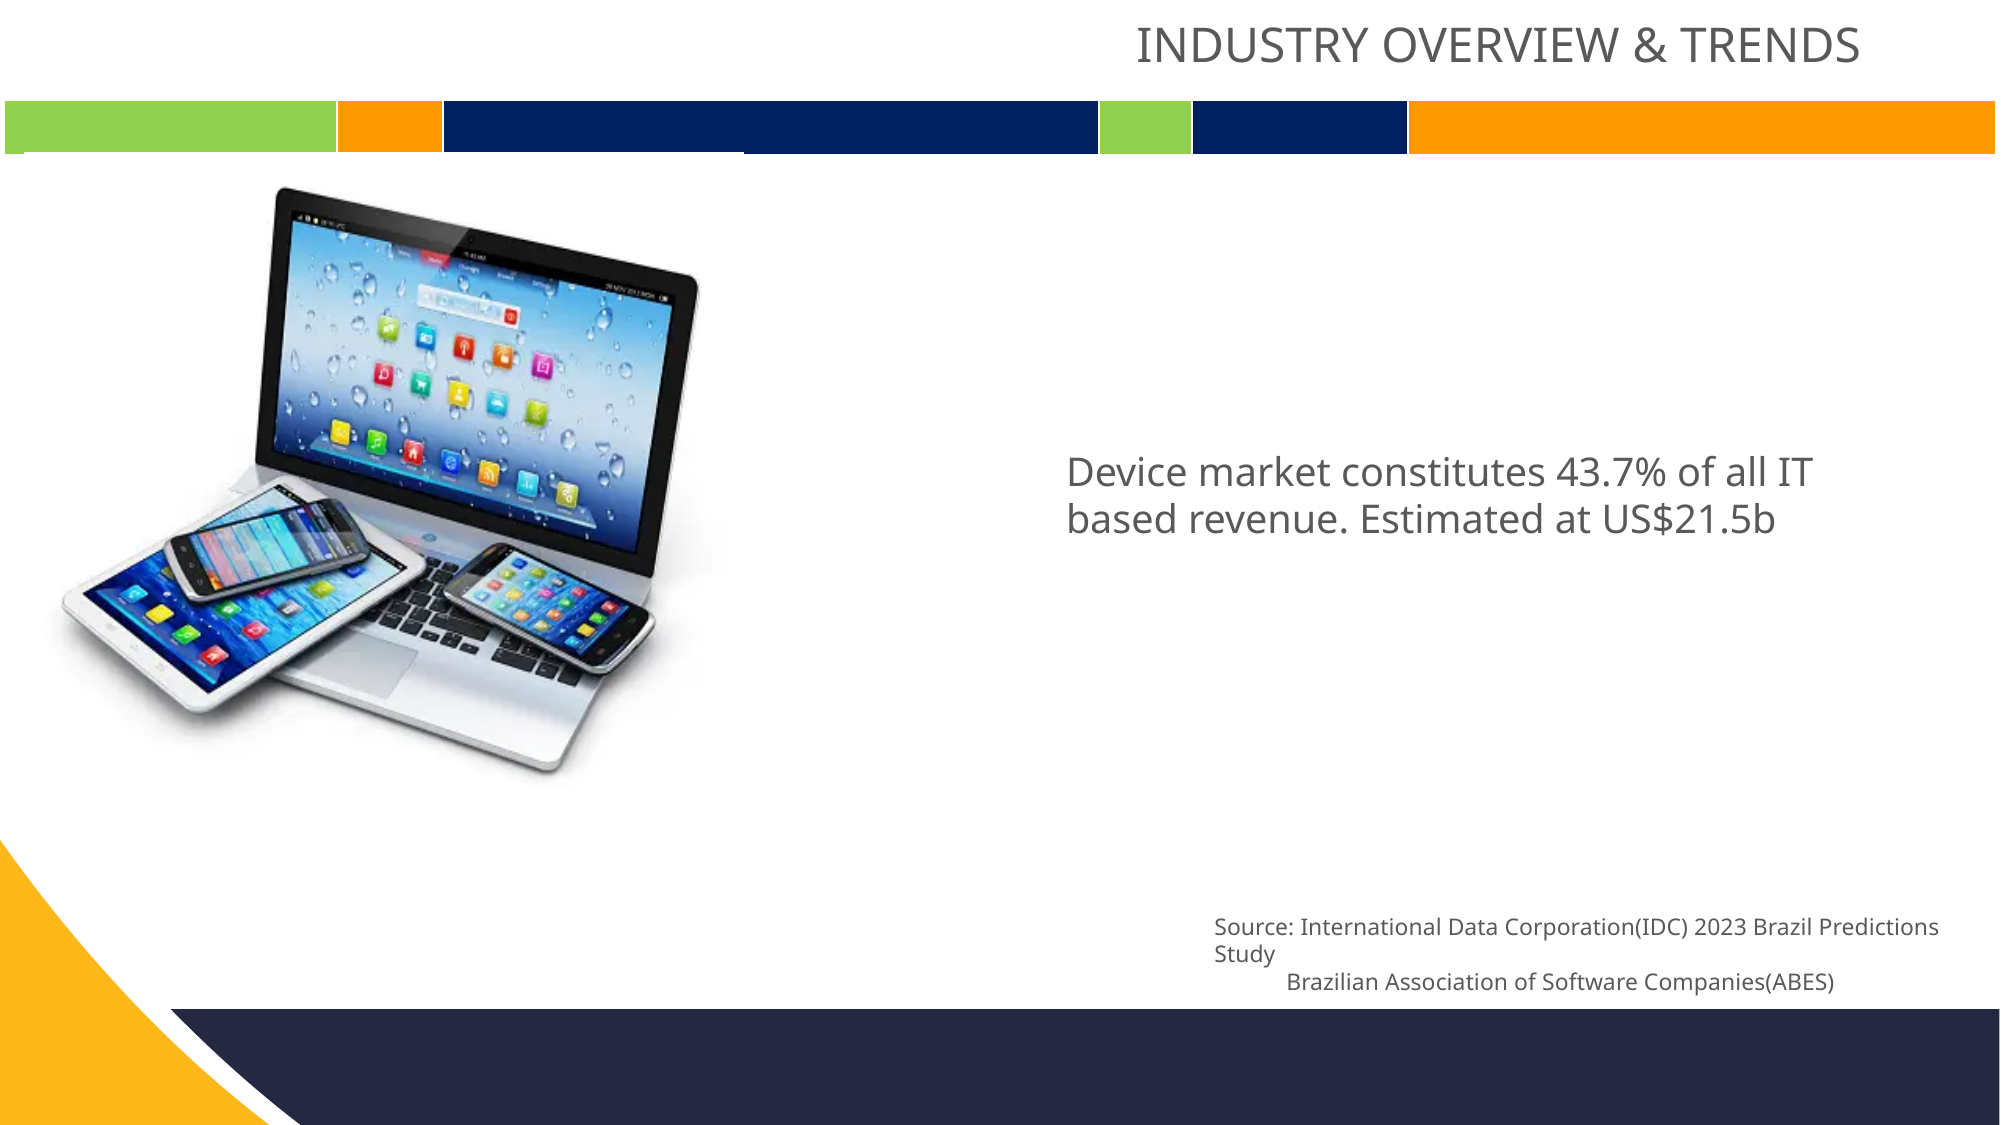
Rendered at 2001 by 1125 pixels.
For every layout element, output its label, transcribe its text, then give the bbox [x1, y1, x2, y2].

table_header [1193, 101, 1407, 154]
table_header [5, 101, 336, 154]
text_box INDUSTRY OVERVIEW & TRENDS [1121, 0, 1951, 69]
text_box Source: International Data Corporation(IDC) 2023 Brazil Predictions Study Brazilian Association of Software Companies(ABES) [1199, 897, 1986, 980]
text_box Device market constitutes 43.7% of all IT based revenue. Estimated at US$21.5b [1051, 431, 1927, 577]
picture [24, 152, 744, 811]
table_header [1100, 101, 1191, 154]
table_header [1409, 101, 1995, 154]
table_header [338, 101, 442, 151]
table_header [444, 101, 1098, 154]
